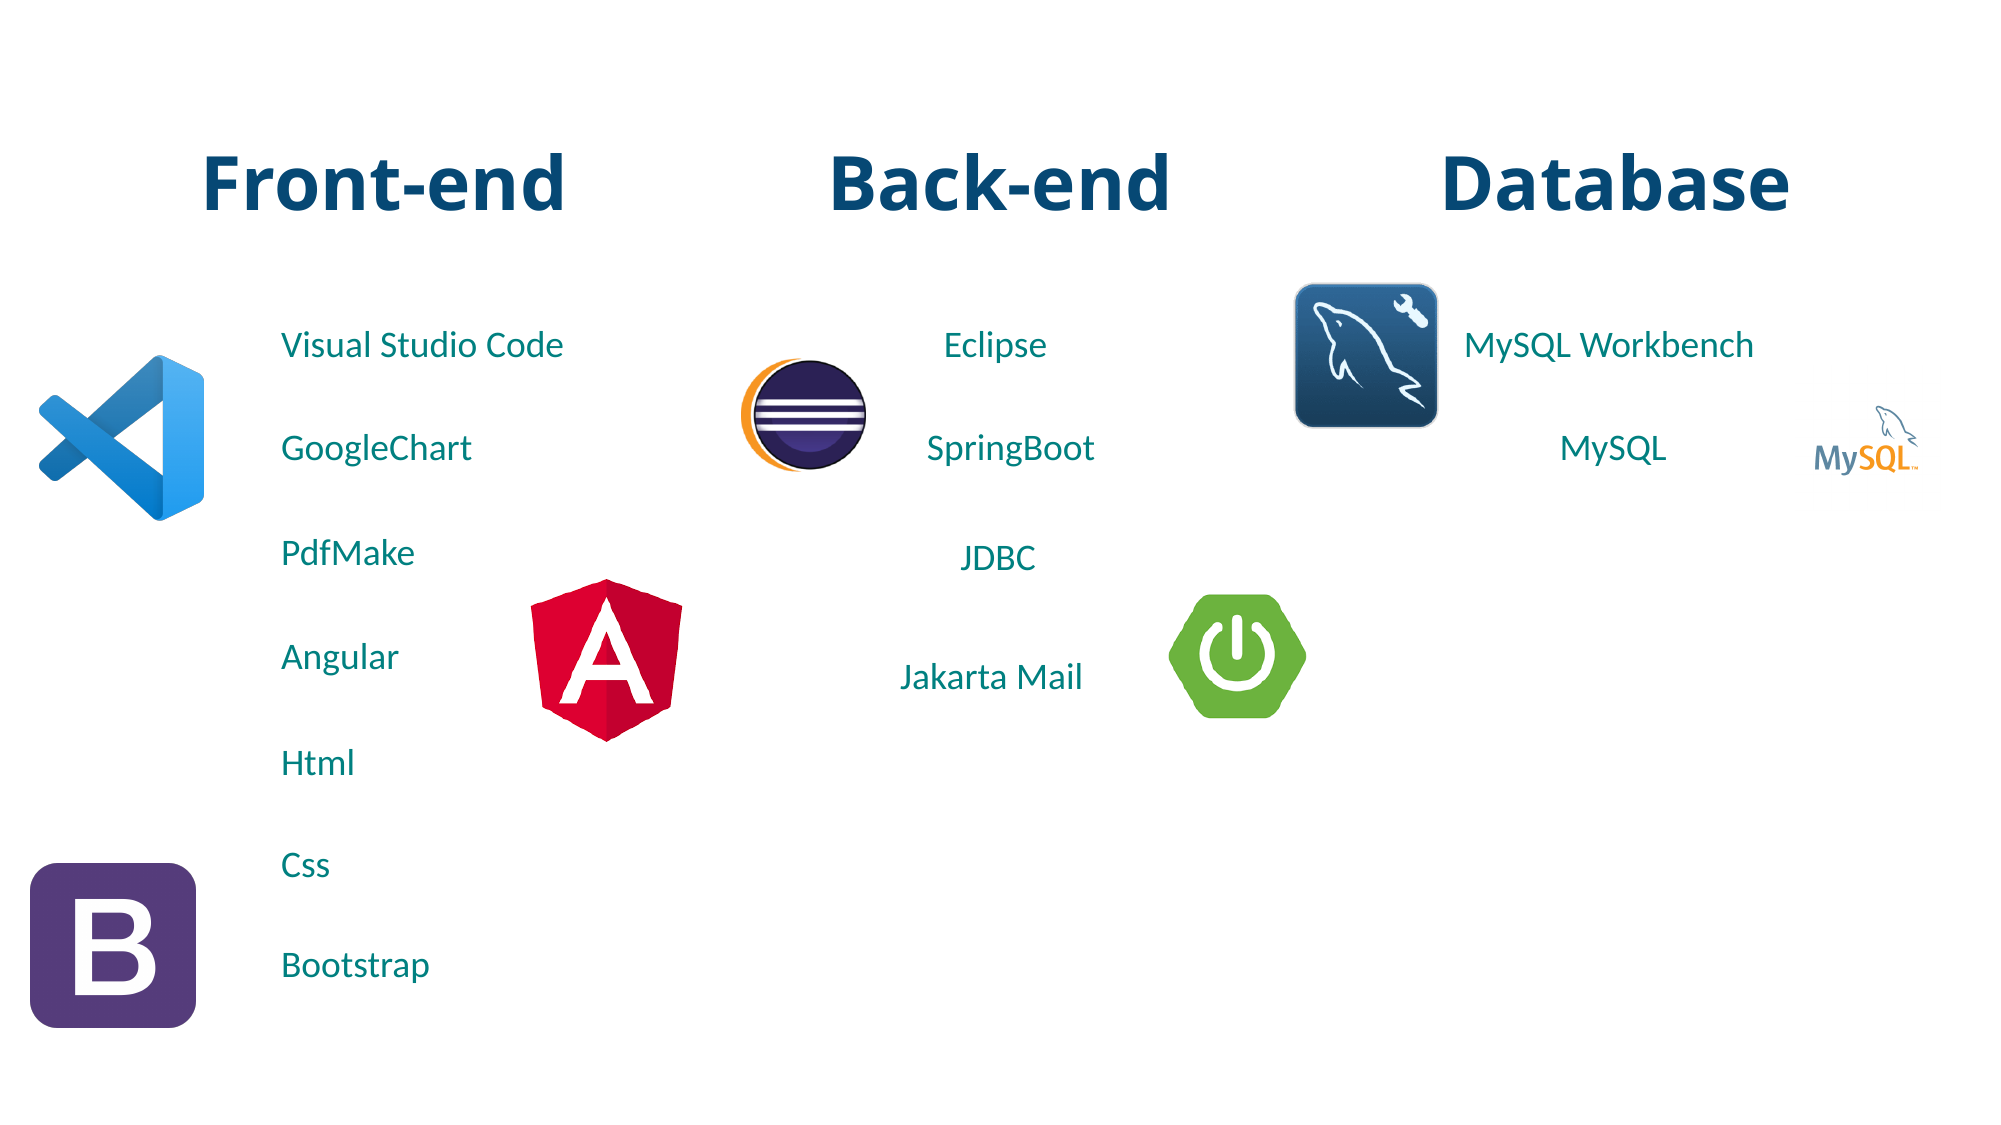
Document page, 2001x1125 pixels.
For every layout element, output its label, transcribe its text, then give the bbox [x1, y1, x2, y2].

text_box GoogleChart [266, 416, 617, 476]
picture [617, 324, 992, 512]
text_box MySQL [1544, 416, 1687, 476]
text_box Eclipse [929, 312, 1071, 372]
text_box Back-end [654, 91, 1270, 235]
picture [39, 355, 204, 521]
picture [1293, 282, 1439, 429]
text_box Css [266, 832, 662, 893]
text_box SpringBoot [992, 416, 1116, 476]
text_box MySQL Workbench [1449, 312, 1782, 372]
text_box JDBC [945, 525, 1055, 585]
text_box Database [1270, 91, 1961, 235]
picture [1795, 365, 1941, 511]
text_box Jakarta Mail [885, 644, 1116, 705]
text_box Html [266, 730, 662, 791]
text_box Angular [266, 624, 504, 685]
text_box Visual Studio Code [266, 312, 600, 372]
picture [30, 863, 196, 1028]
text_box PdfMake [266, 520, 662, 581]
picture [504, 554, 708, 758]
picture [1135, 554, 1339, 758]
title Front-end [39, 91, 654, 235]
text_box Bootstrap [266, 933, 662, 993]
